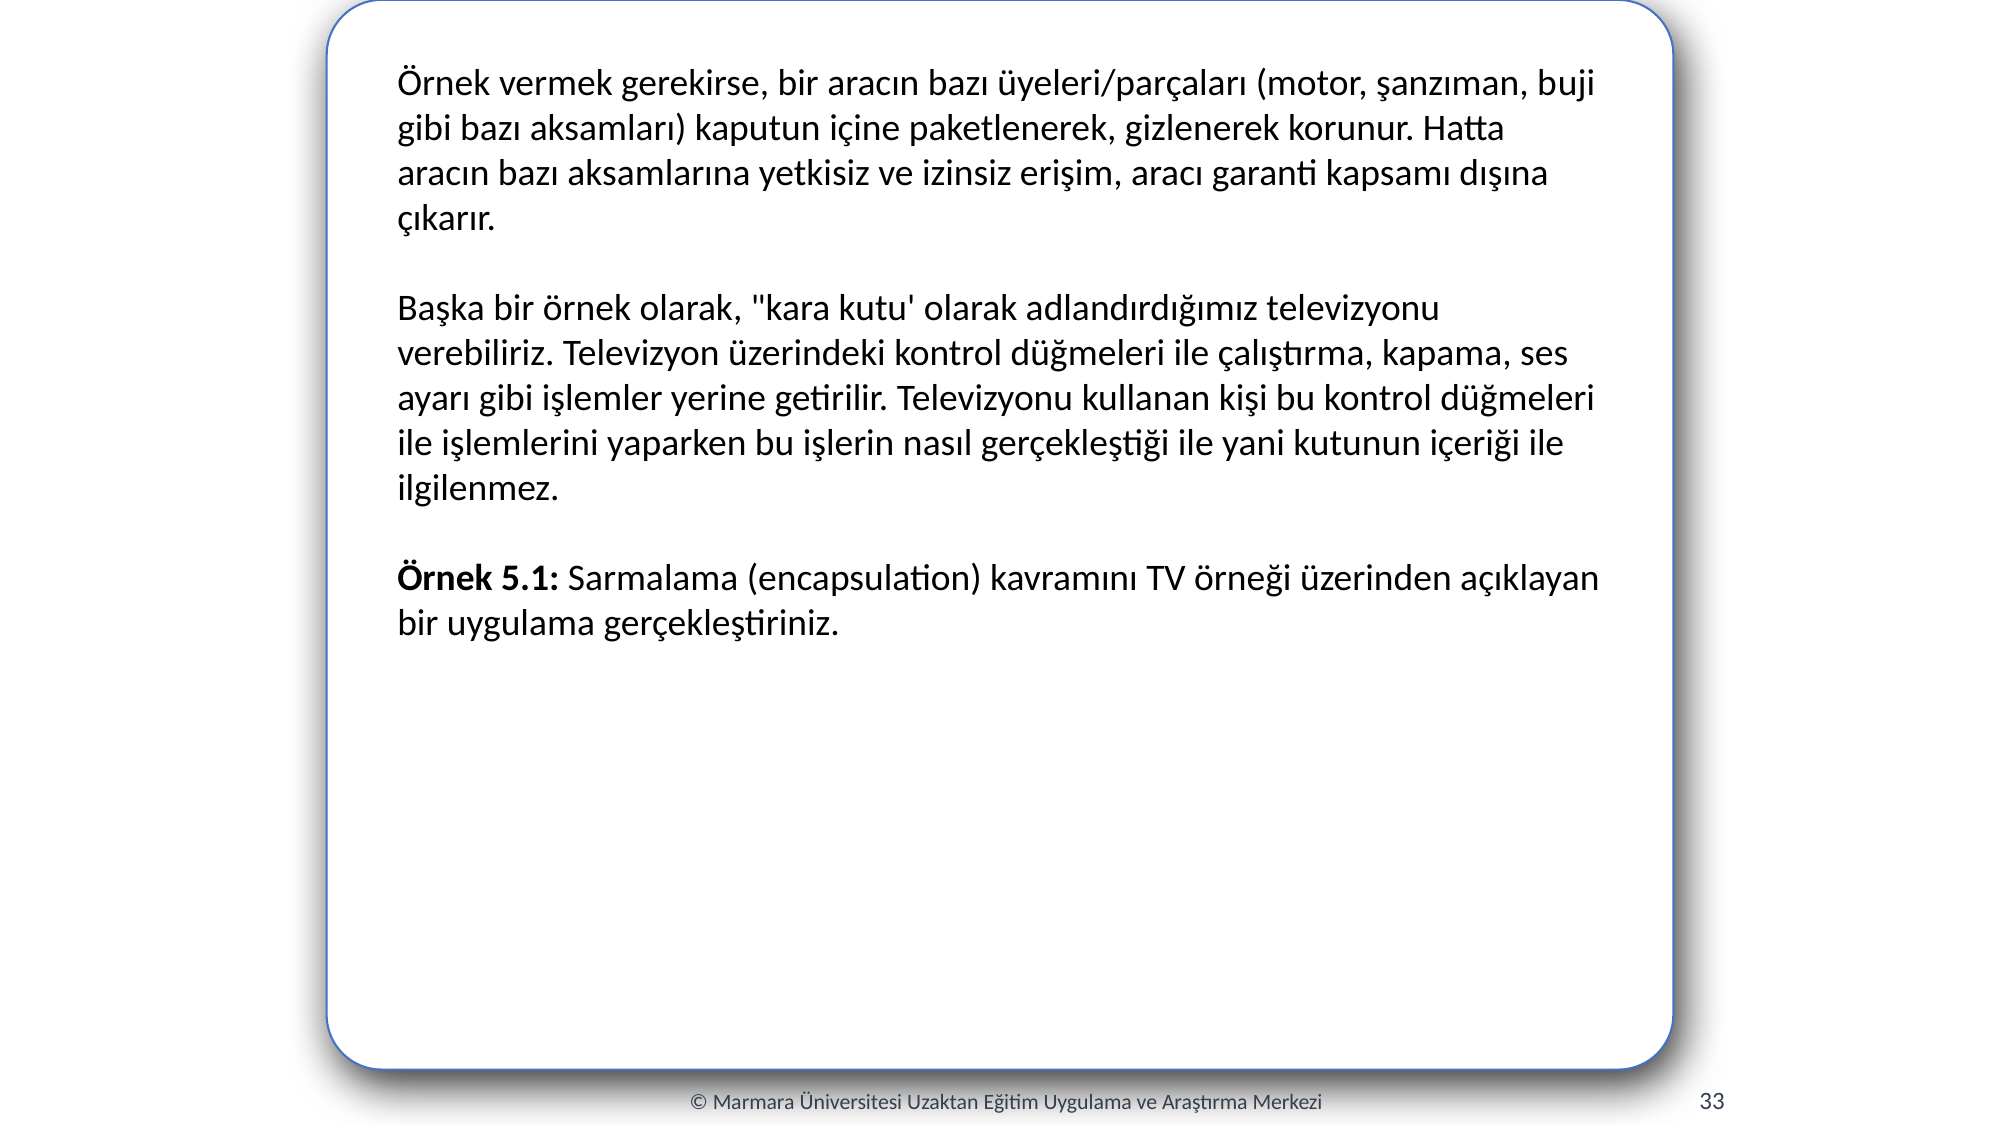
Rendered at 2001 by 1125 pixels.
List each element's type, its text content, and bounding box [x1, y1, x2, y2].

text_box [325, 0, 1675, 1071]
text_box Örnek vermek gerekirse, bir aracın bazı üyeleri/parçaları (motor, şanzıman, buji gibi bazı aksamları) kaputun içine paketlenerek, gizlenerek korunur. Hatta aracın bazı aksamlarına yetkisiz ve izinsiz erişim, aracı garanti kapsamı dışına çıkarır. Başka bir örnek olarak, "kara kutu' olarak adlandırdığımız televizyonu verebiliriz. Televizyon üzerindeki kontrol düğmeleri ile çalıştırma, kapama, ses ayarı gibi işlemler yerine getirilir. Televizyonu kullanan kişi bu kontrol düğmeleri ile işlemlerini yaparken bu işlerin nasıl gerçekleştiği ile yani kutunun içeriği ile ilgilenmez. Örnek 5.1: Sarmalama (encapsulation) kavramını TV örneği üzerinden açıklayan bir uygulama gerçekleştiriniz. [382, 50, 1620, 651]
footer © Marmara Üniversitesi Uzaktan Eğitim Uygulama ve Araştırma Merkezi [562, 1070, 1389, 1125]
slide_number 33 [1389, 1069, 1740, 1125]
